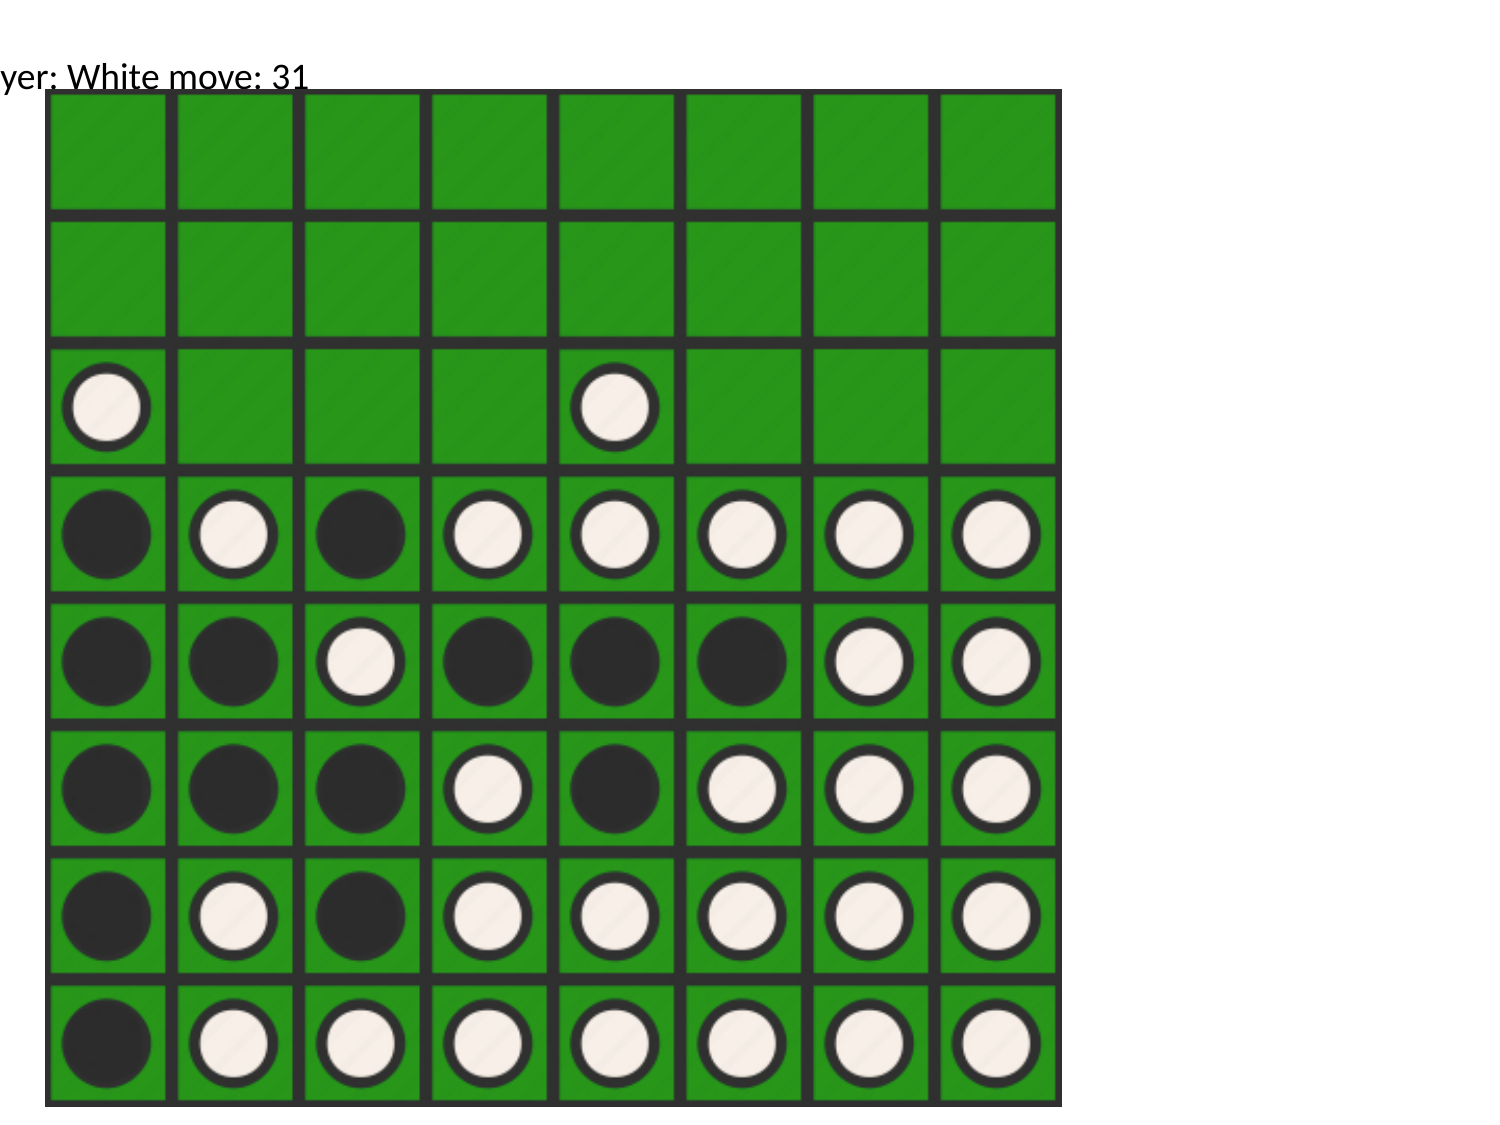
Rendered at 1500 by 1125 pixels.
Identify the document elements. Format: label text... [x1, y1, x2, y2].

text_box turn: 38 player: White move: 31 [0, 44, 325, 105]
picture [44, 89, 1062, 1107]
